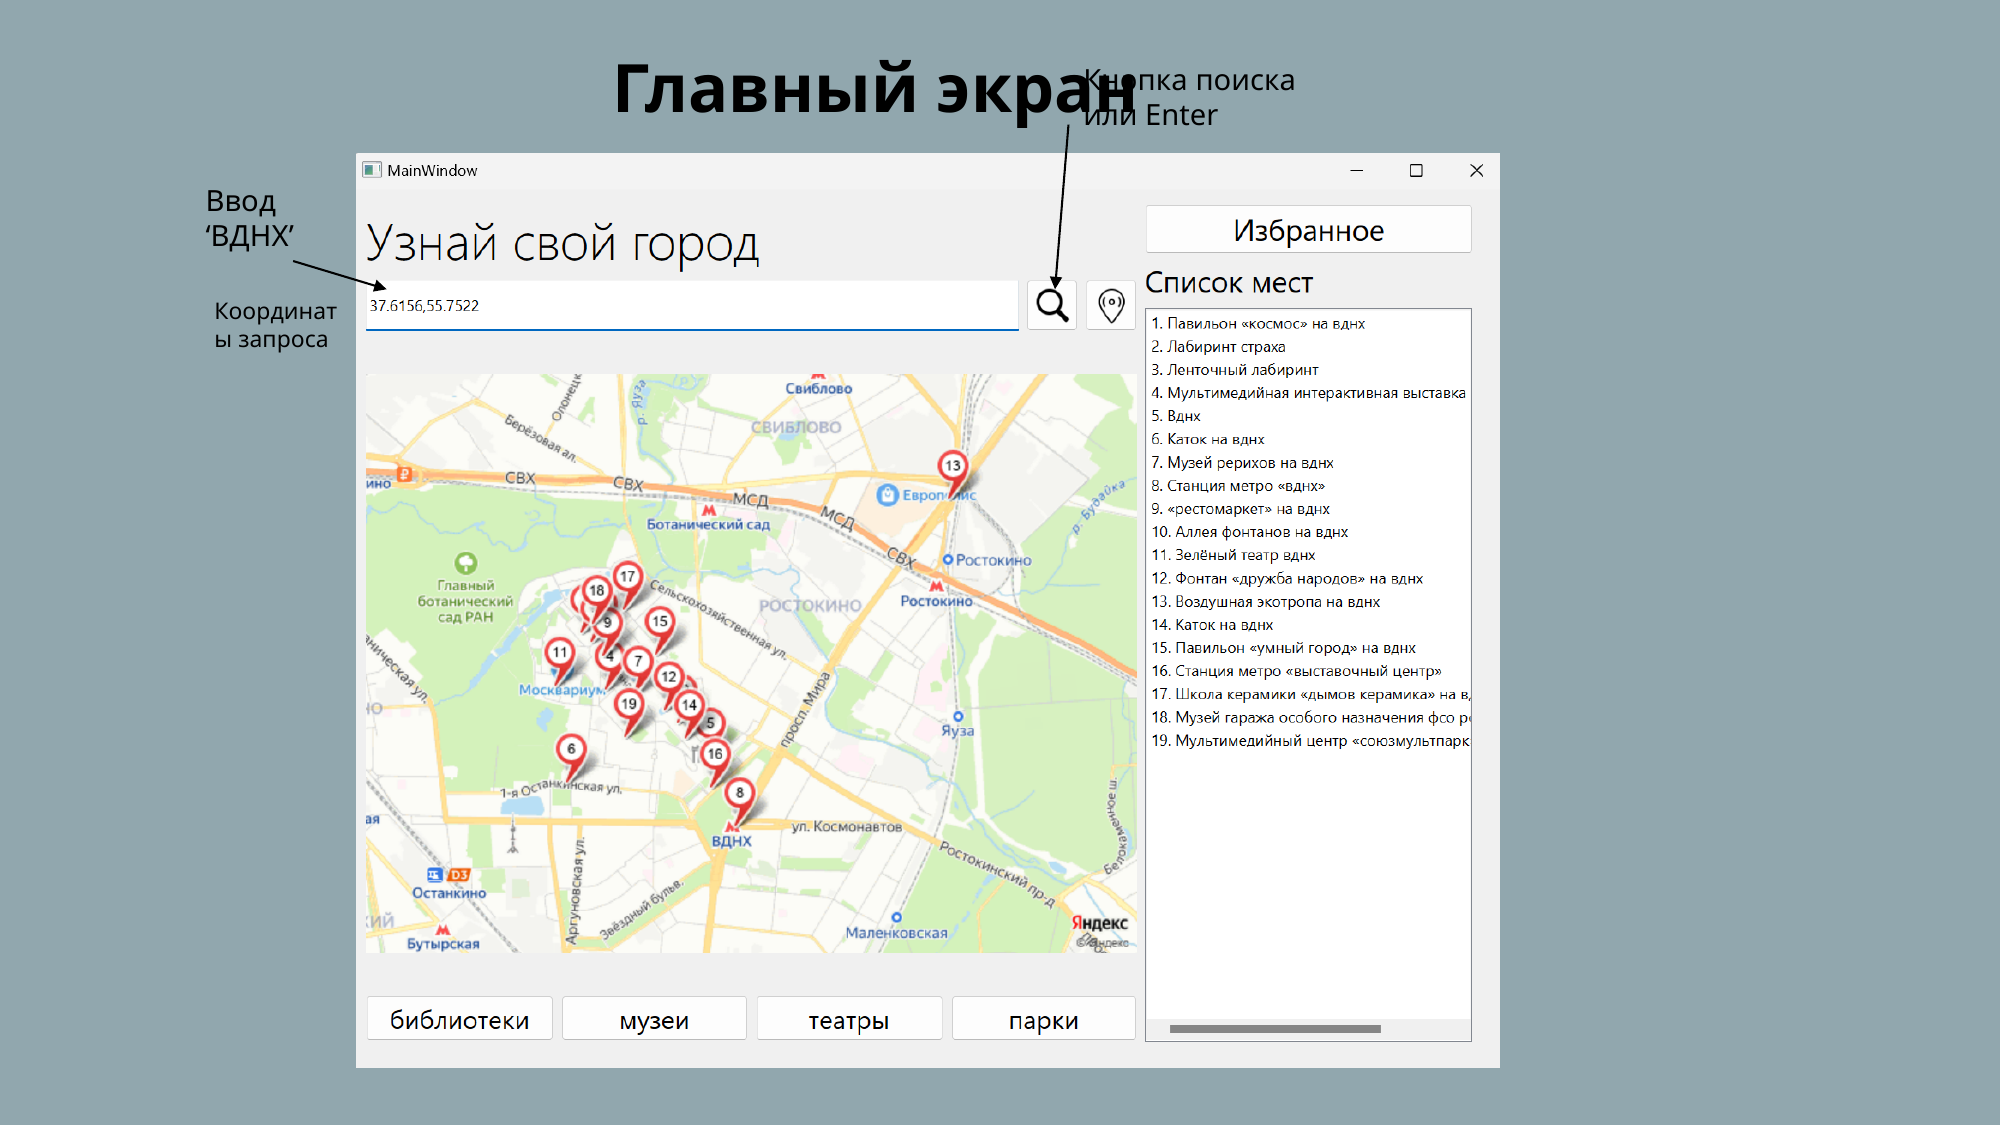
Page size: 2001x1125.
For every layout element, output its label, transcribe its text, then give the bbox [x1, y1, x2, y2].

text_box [1054, 124, 1069, 290]
text_box Координаты запроса [199, 289, 356, 359]
text_box Кнопка поиска или Enter [1068, 53, 1371, 139]
picture [356, 153, 1500, 1068]
text_box Главный экран [597, 38, 1336, 134]
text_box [293, 260, 387, 290]
text_box Ввод ‘ВДНХ’ [190, 175, 340, 260]
